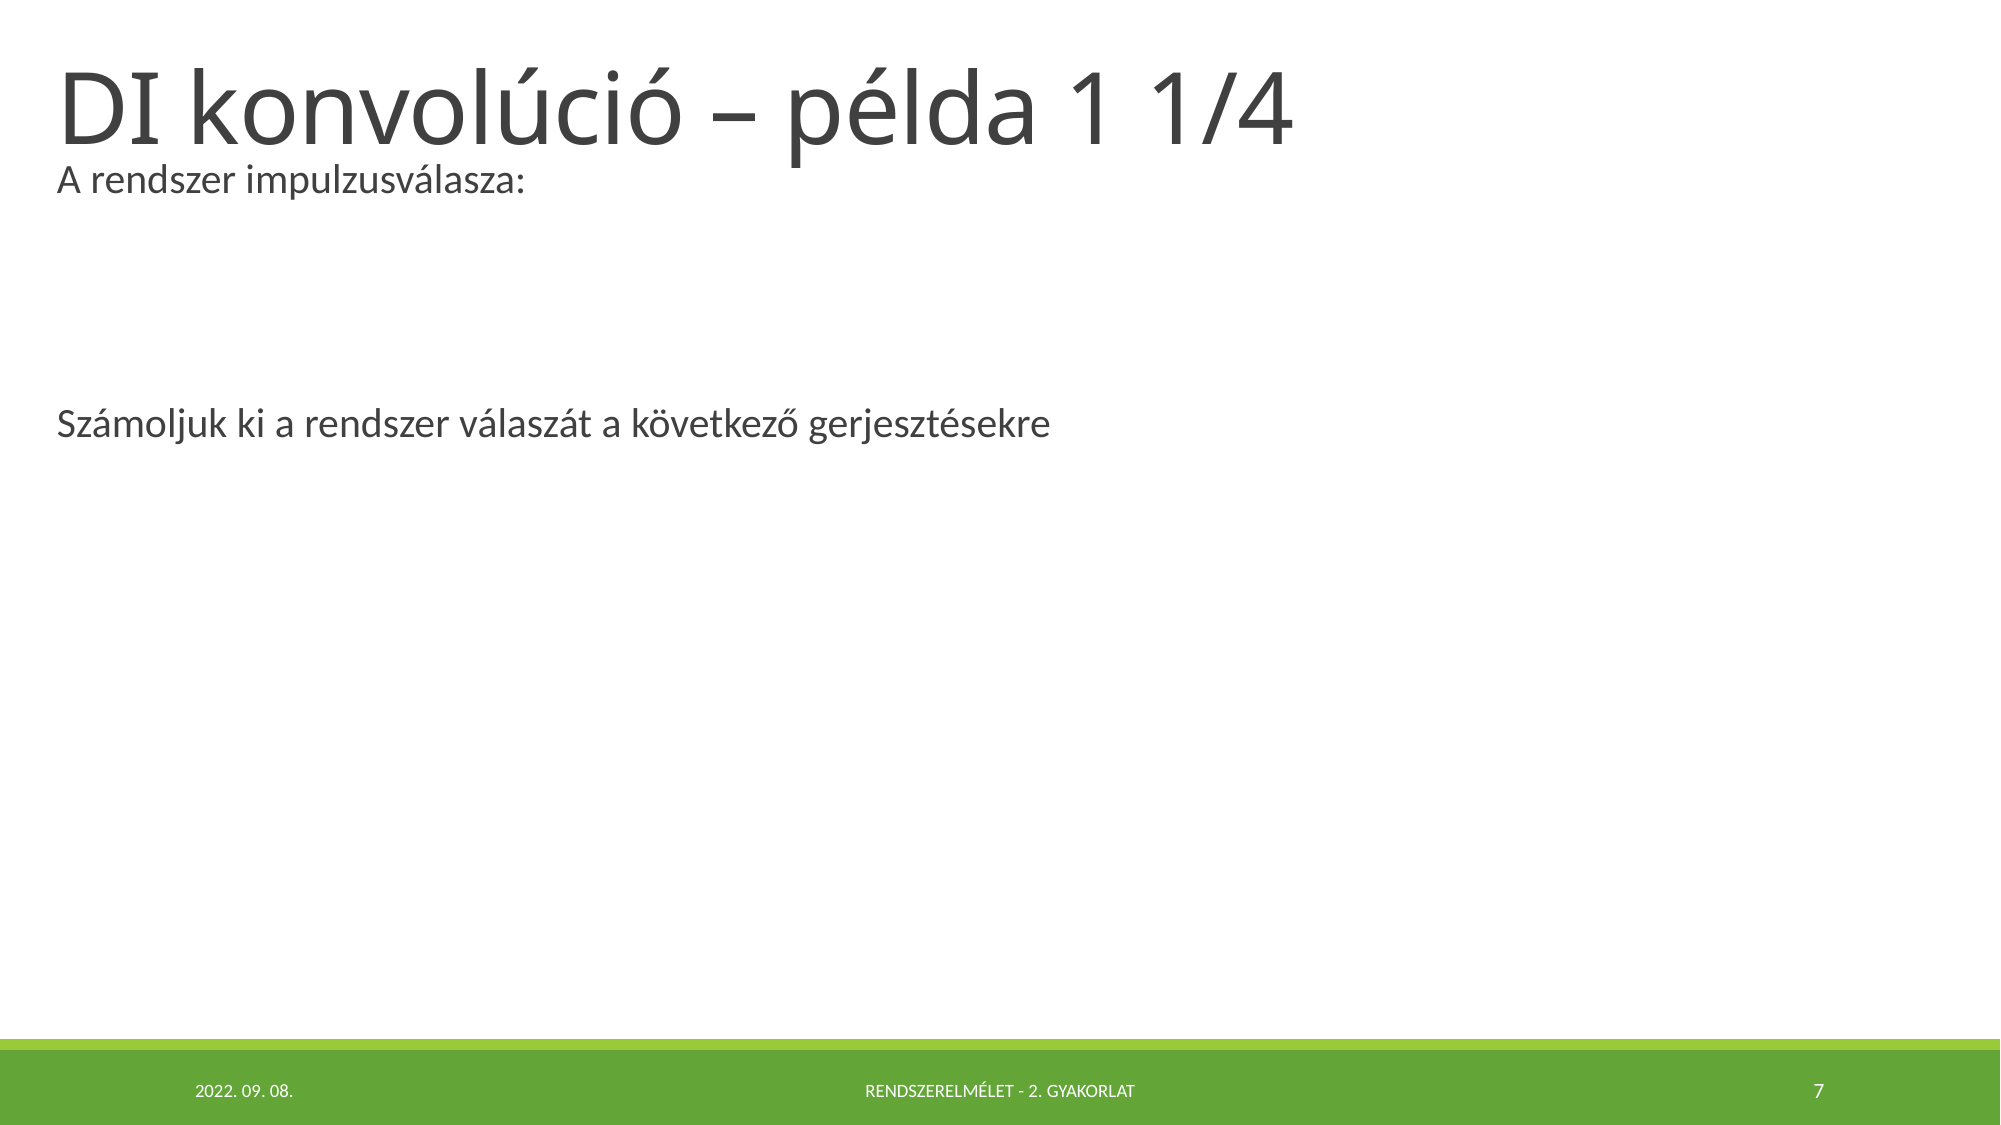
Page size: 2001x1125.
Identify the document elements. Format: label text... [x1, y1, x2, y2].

slide_number 2022. 09. 08. [180, 1059, 586, 1120]
footer Rendszerelmélet - 2. Gyakorlat [604, 1059, 1396, 1120]
slide_number 7 [1624, 1059, 1840, 1120]
title DI konvolúció – példa 1 1/4 [41, 47, 1966, 174]
